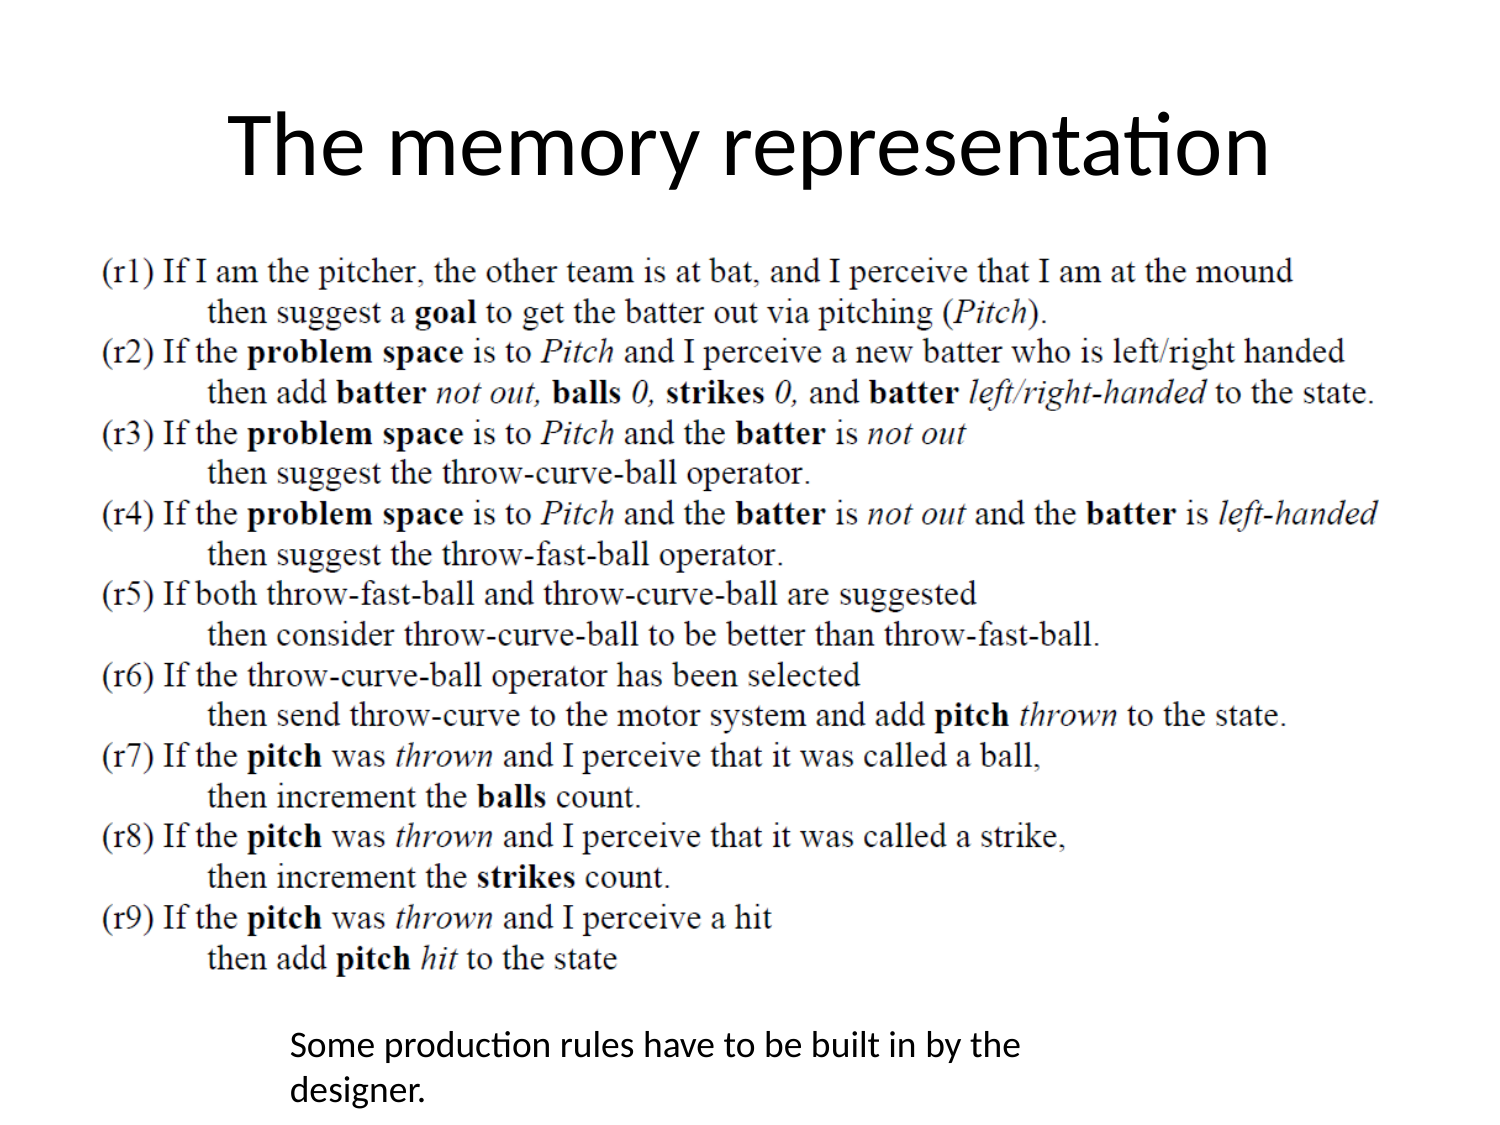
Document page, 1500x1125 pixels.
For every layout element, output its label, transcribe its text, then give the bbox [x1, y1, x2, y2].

title The memory representation [75, 45, 1425, 233]
picture [87, 249, 1401, 993]
text_box Some production rules have to be built in by the designer. [275, 1012, 1150, 1118]
